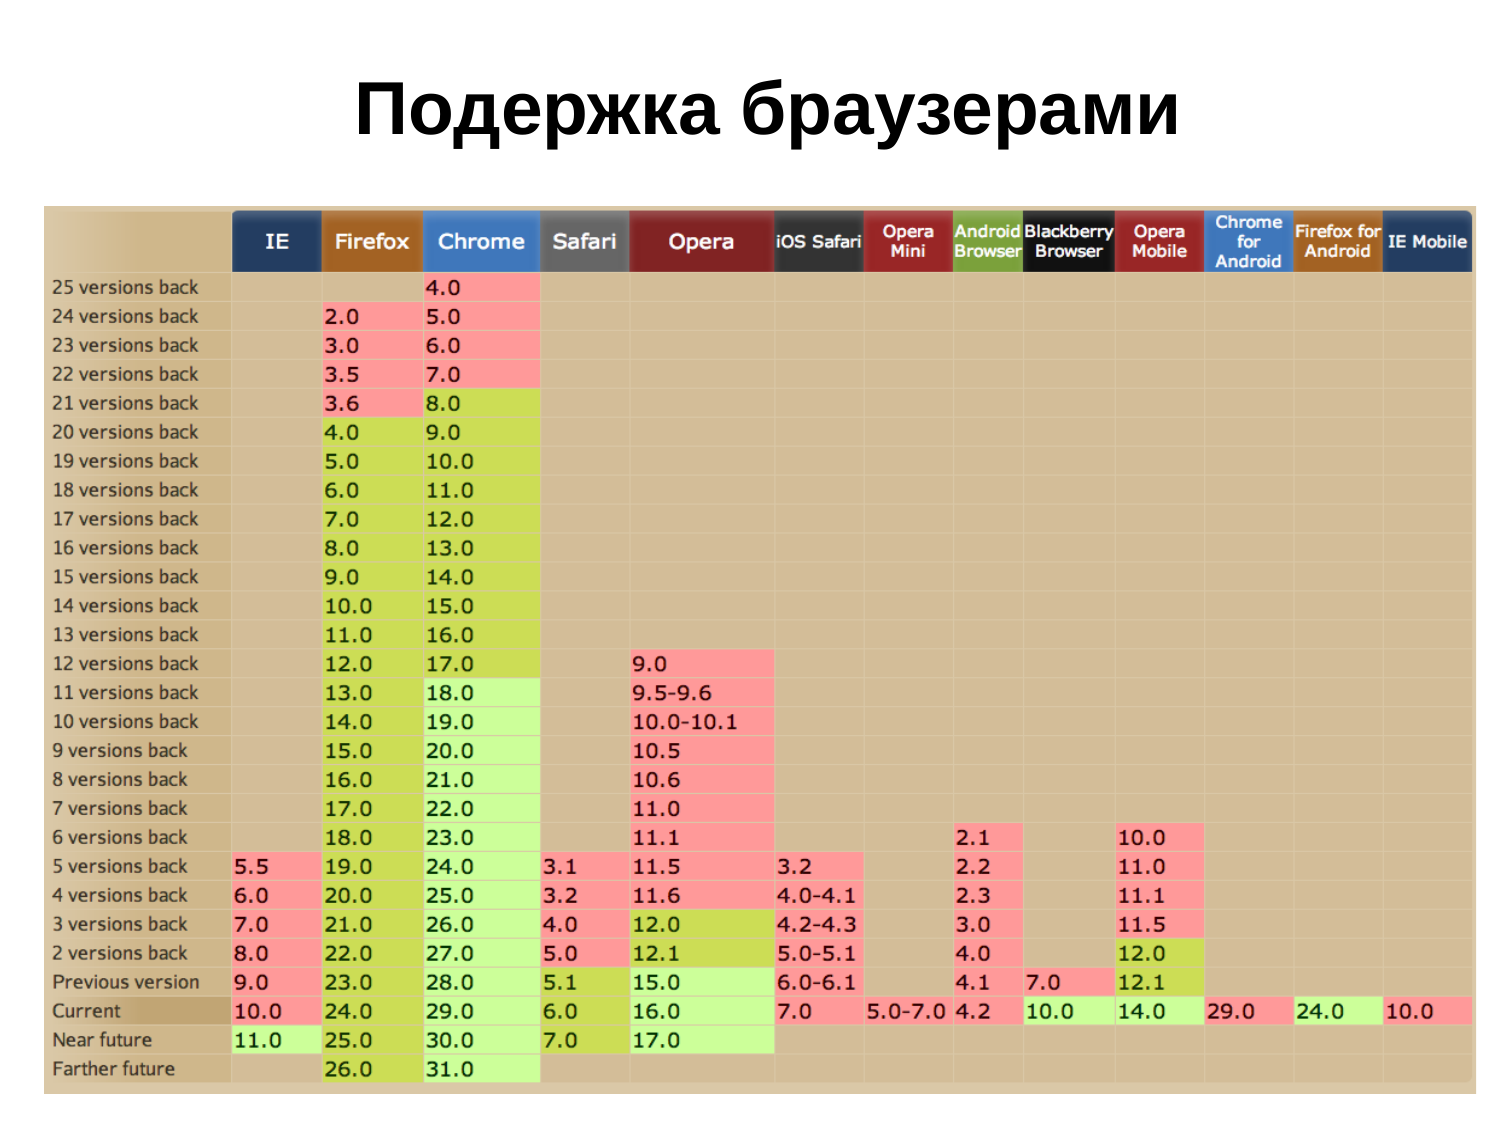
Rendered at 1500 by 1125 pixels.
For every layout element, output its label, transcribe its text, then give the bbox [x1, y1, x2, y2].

title Подержка браузерами [75, 45, 1425, 165]
text_box [44, 206, 1477, 1094]
